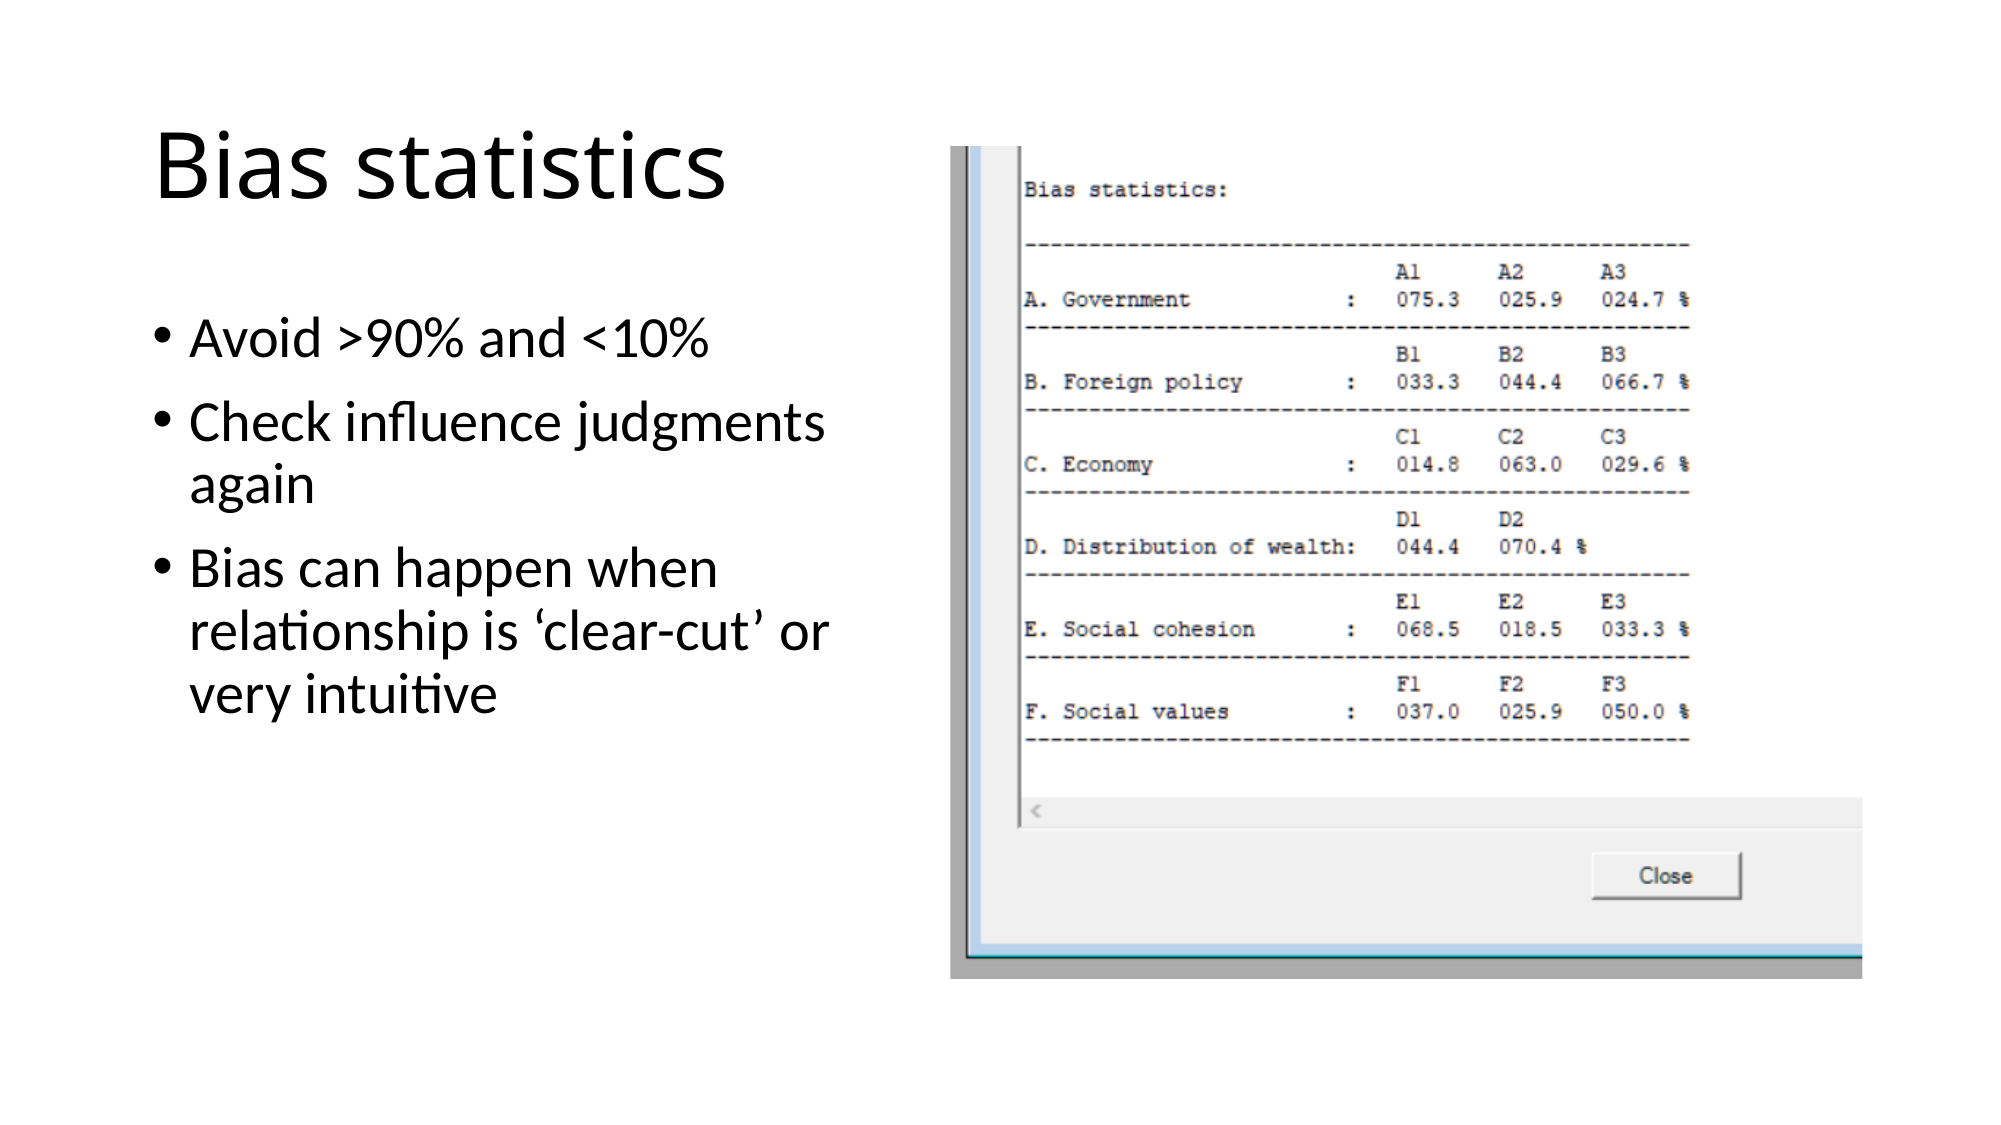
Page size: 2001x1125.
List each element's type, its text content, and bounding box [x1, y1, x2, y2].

list Avoid >90% and <10% Check influence judgments again Bias can happen when relationship is ‘clear-cut’ or very intuitive [137, 299, 934, 1014]
title Bias statistics [137, 59, 1863, 278]
picture [950, 146, 1863, 979]
